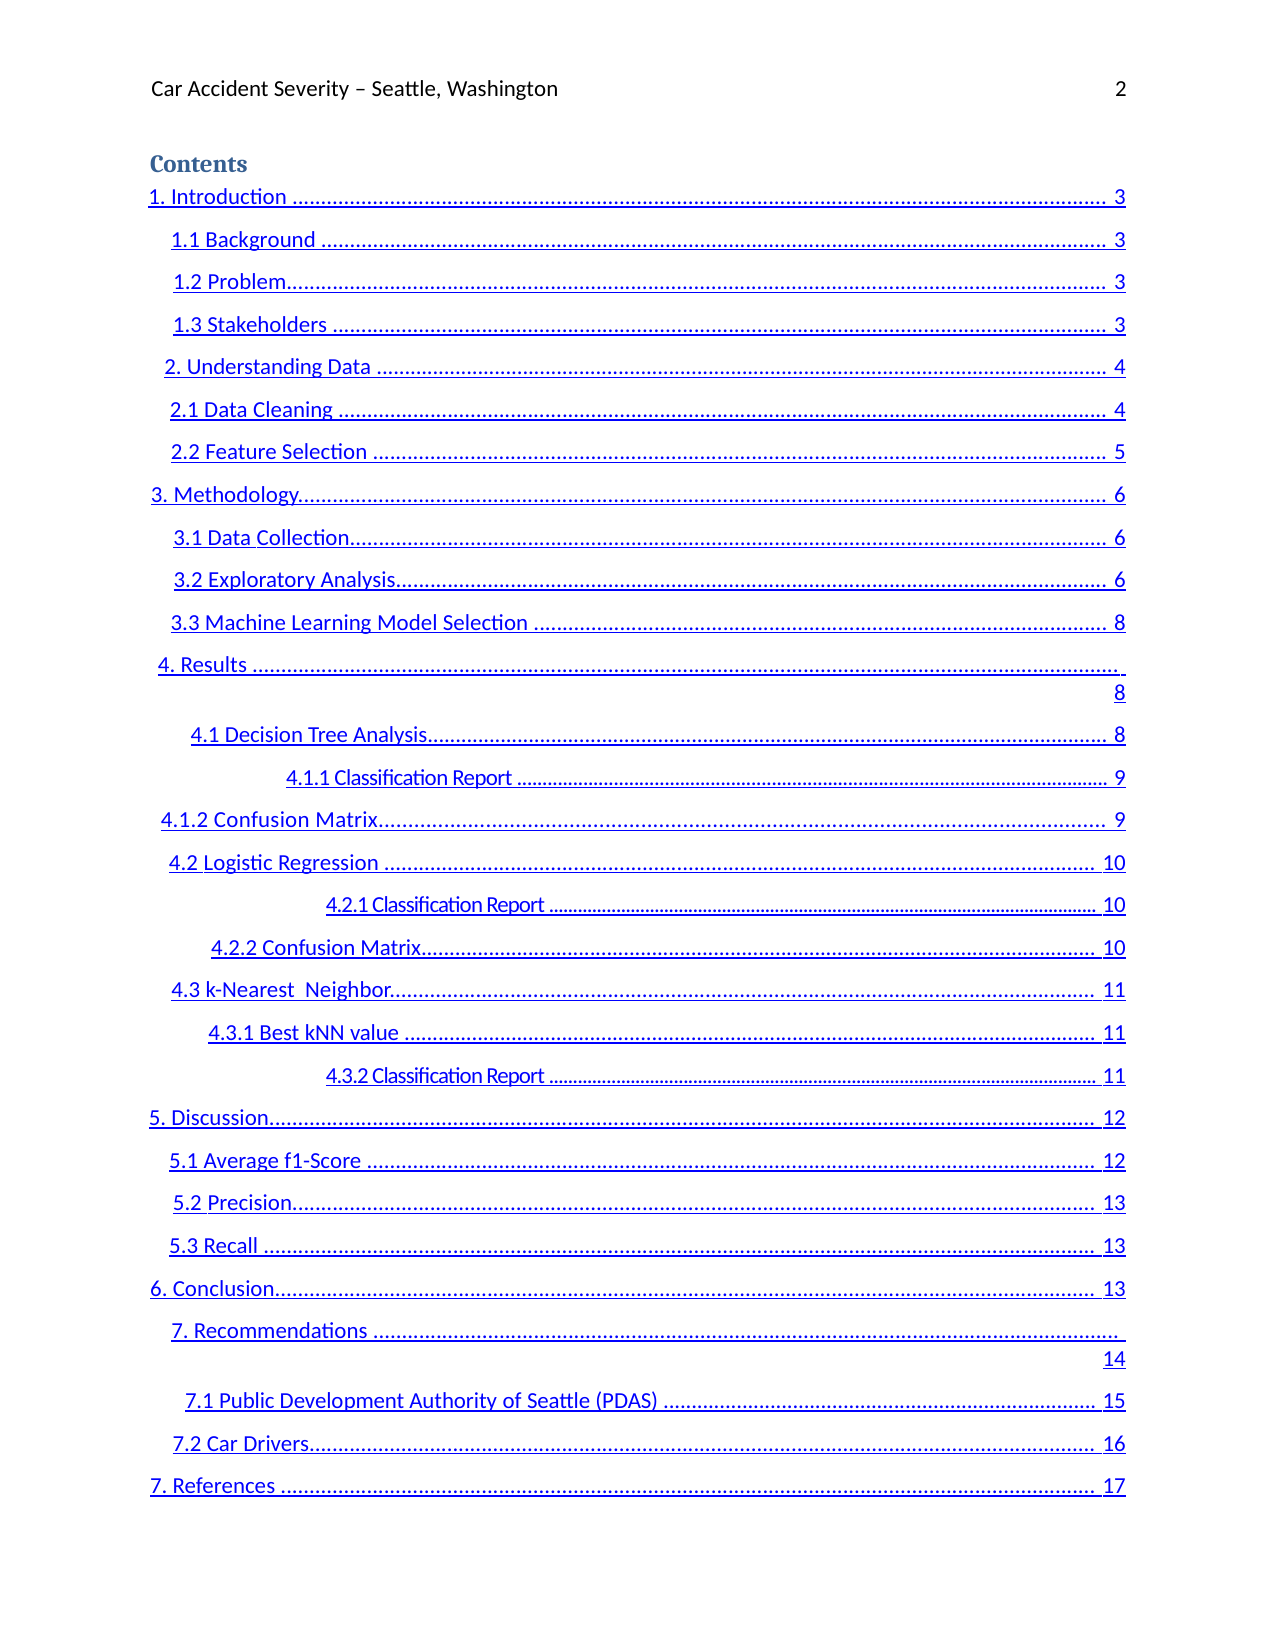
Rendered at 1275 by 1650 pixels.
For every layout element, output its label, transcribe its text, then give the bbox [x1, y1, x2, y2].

text_box Car Accident Severity – Seattle, Washington 2 Contents 1. Introduction .............................................................................................................................................. 3 1.1 Background ......................................................................................................................................... 3 1.2 Problem............................................................................................................................................... 3 1.3 Stakeholders ....................................................................................................................................... 3 2. Understanding Data .................................................................................................................................. 4 2.1 Data Cleaning ...................................................................................................................................... 4 2.2 Feature Selection ................................................................................................................................ 5 3. Methodology............................................................................................................................................. 6 3.1 Data Collection.................................................................................................................................... 6 3.2 Exploratory Analysis............................................................................................................................ 6 3.3 Machine Learning Model Selection .................................................................................................... 8 4. Results ....................................................................................................................................................... 8 4.1 Decision Tree Analysis......................................................................................................................... 8 4.1.1 Classification Report .................................................................................................................... 9 4.1.2 Confusion Matrix.......................................................................................................................... 9 4.2 Logistic Regression ............................................................................................................................ 10 4.2.1 Classification Report .................................................................................................................. 10 4.2.2 Confusion Matrix........................................................................................................................ 10 4.3 k-Nearest Neighbor........................................................................................................................... 11 4.3.1 Best kNN value ........................................................................................................................... 11 4.3.2 Classification Report .................................................................................................................. 11 5. Discussion................................................................................................................................................ 12 5.1 Average f1-Score ............................................................................................................................... 12 5.2 Precision............................................................................................................................................ 13 5.3 Recall ................................................................................................................................................. 13 6. Conclusion............................................................................................................................................... 13 7. Recommendations .................................................................................................................................. 14 7.1 Public Development Authority of Seattle (PDAS) ............................................................................. 15 7.2 Car Drivers......................................................................................................................................... 16 7. References .............................................................................................................................................. 17 [147, 71, 1128, 1499]
